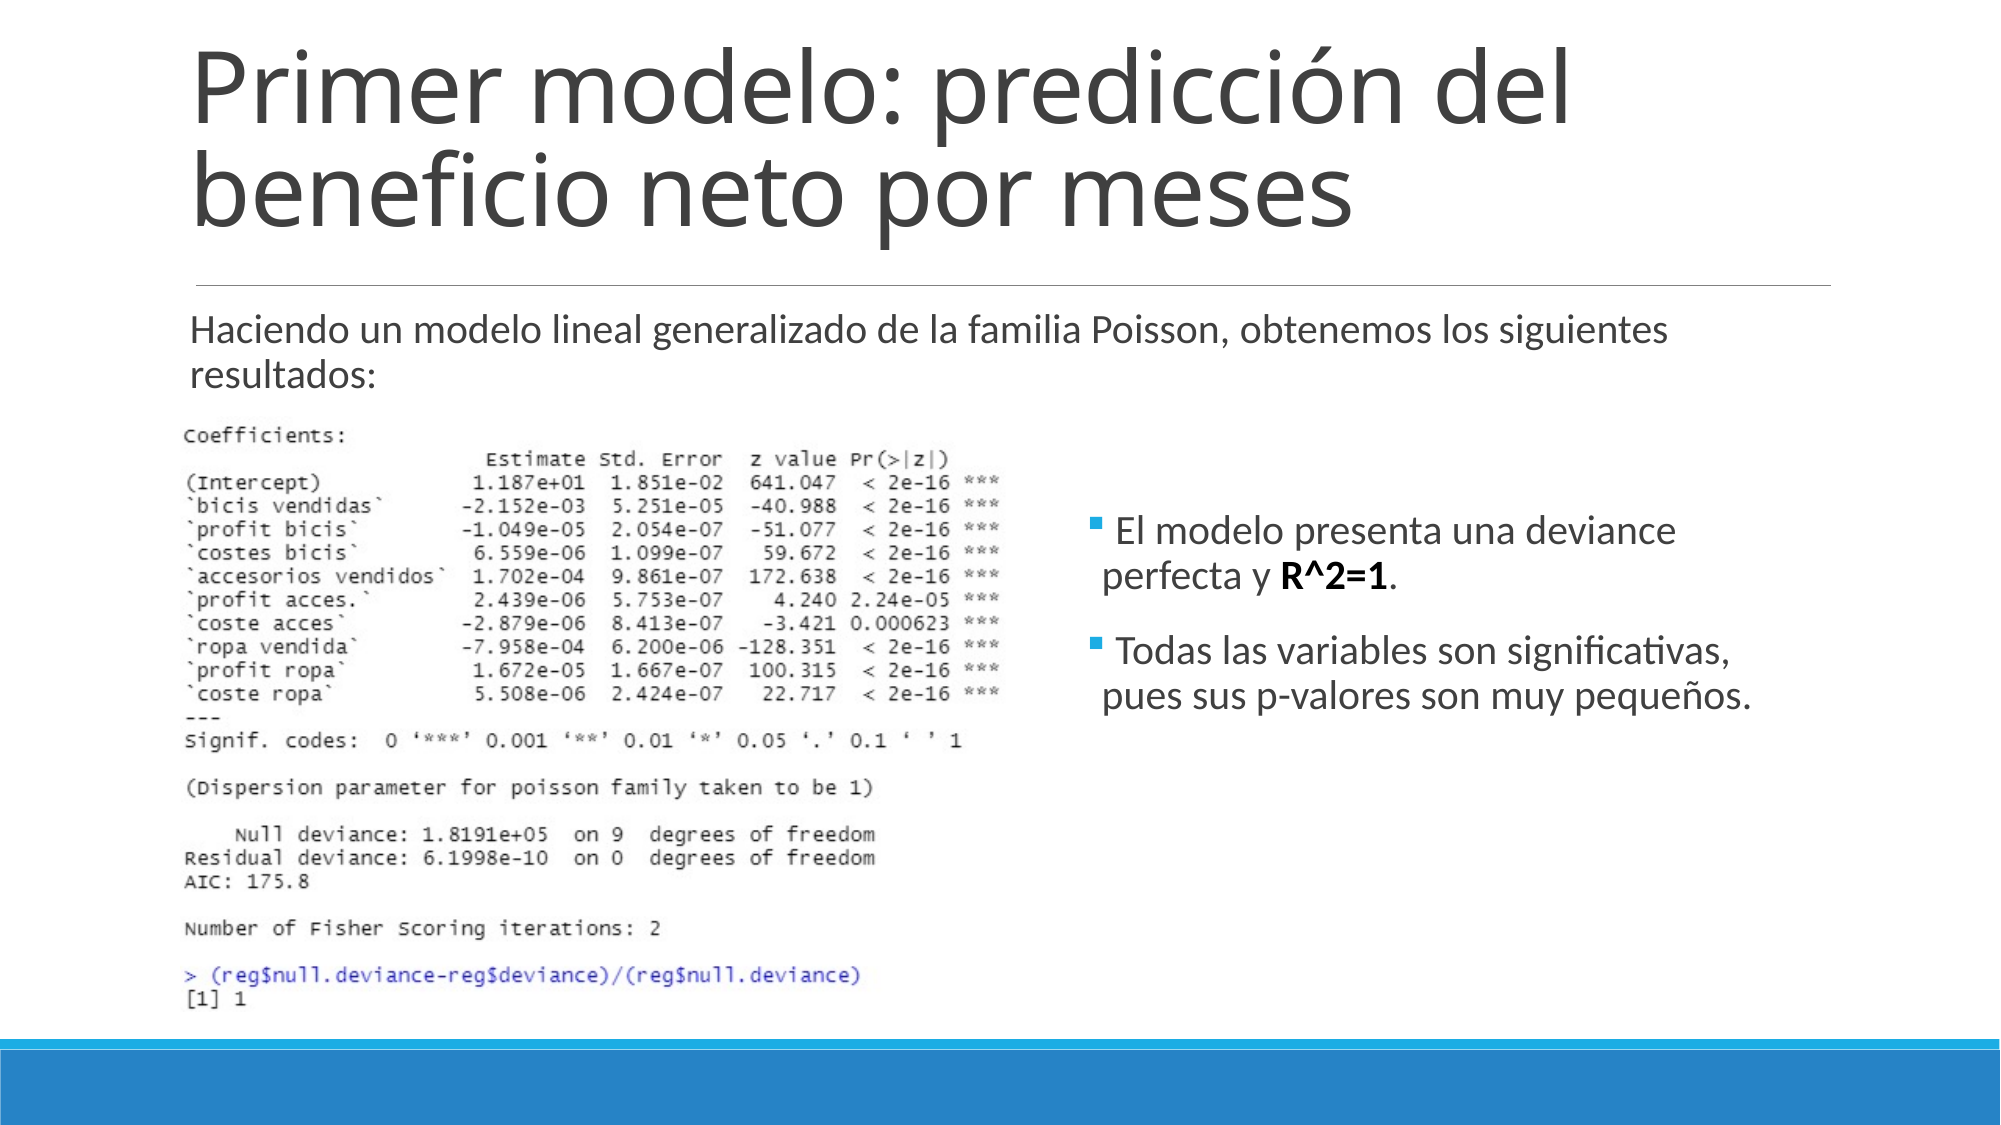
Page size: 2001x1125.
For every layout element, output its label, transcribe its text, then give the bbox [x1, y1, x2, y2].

list Haciendo un modelo lineal generalizado de la familia Poisson, obtenemos los siguientes resultados: [174, 300, 1825, 424]
picture [179, 415, 1054, 1013]
title Primer modelo: predicción del beneficio neto por meses [174, 15, 1825, 254]
text_box El modelo presenta una deviance perfecta y R^2=1. Todas las variables son significativas, pues sus p-valores son muy pequeños. [1086, 501, 1761, 1042]
